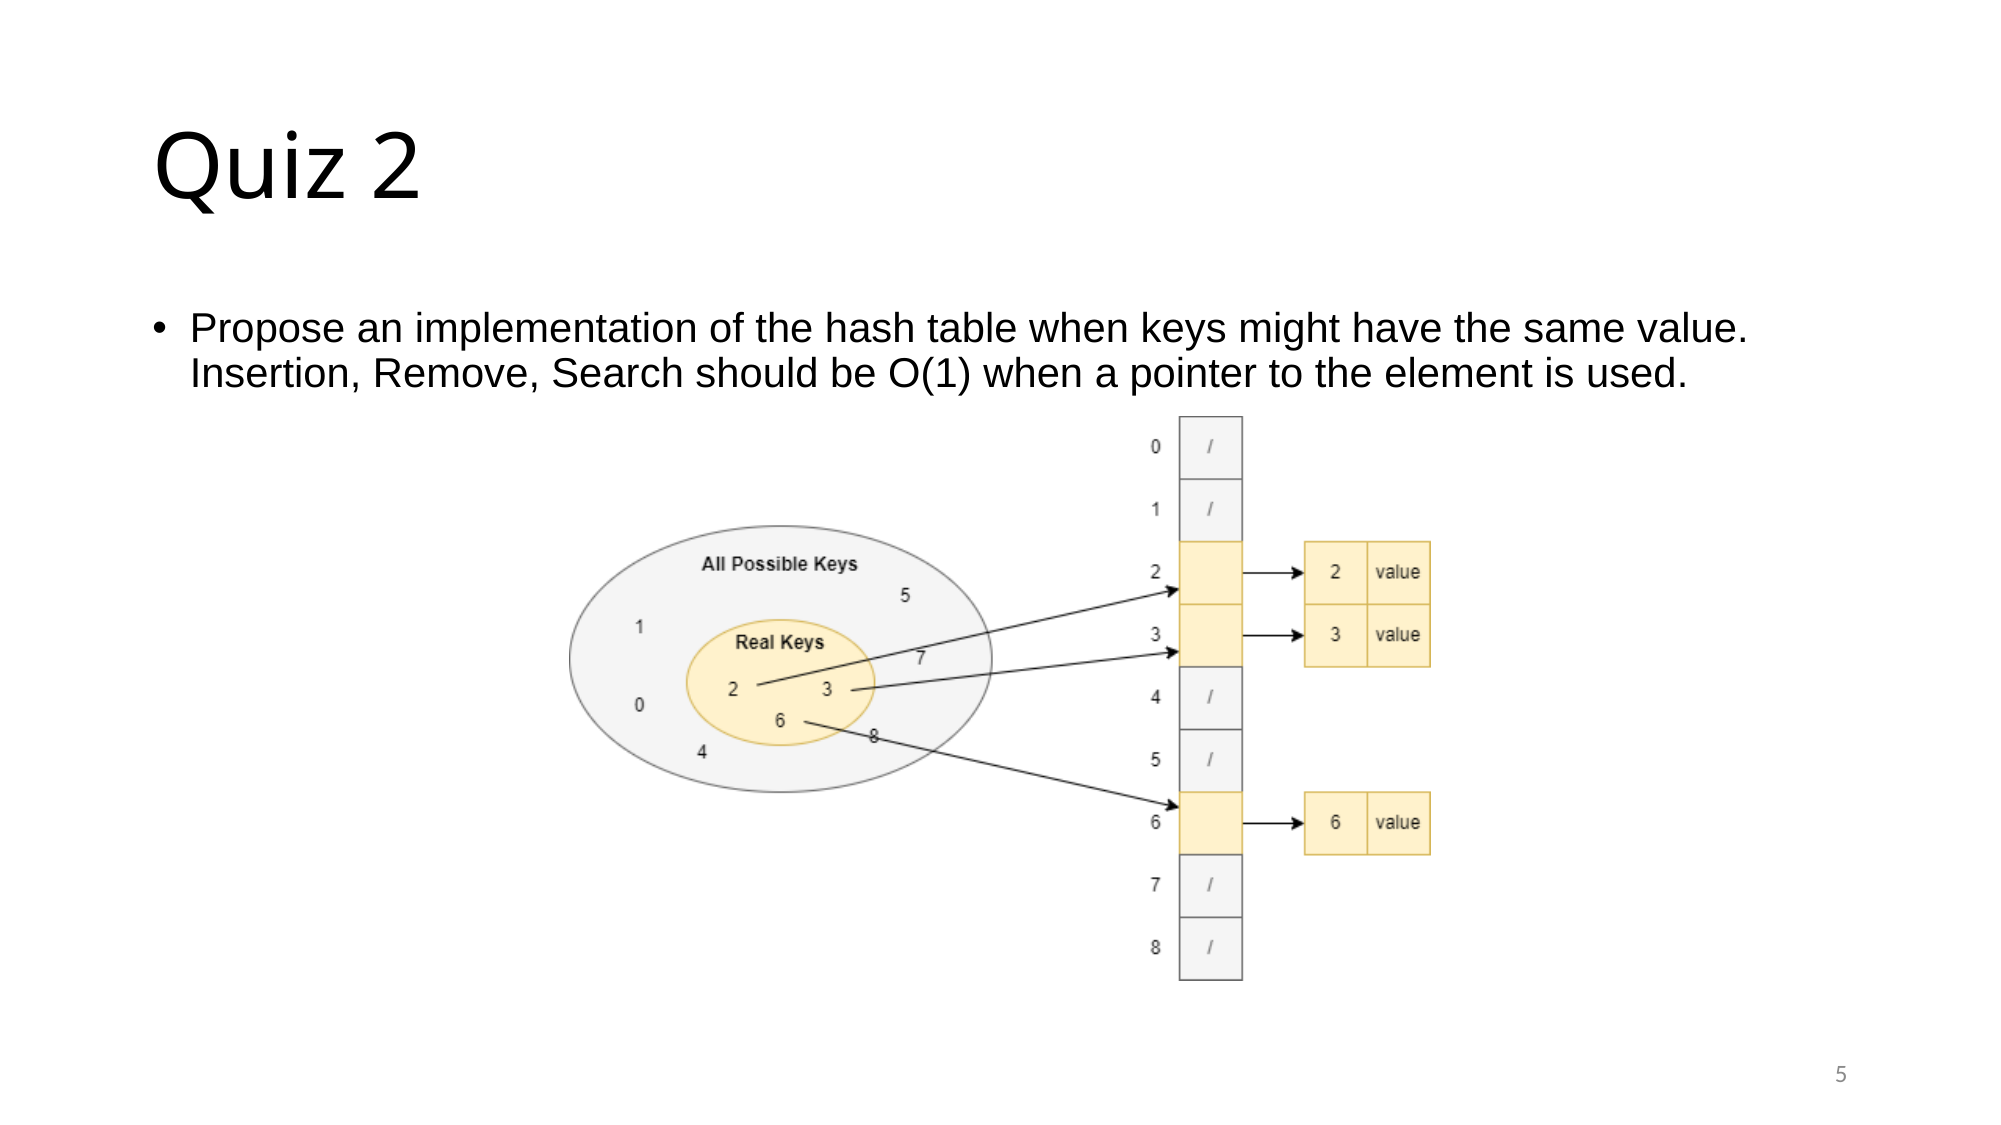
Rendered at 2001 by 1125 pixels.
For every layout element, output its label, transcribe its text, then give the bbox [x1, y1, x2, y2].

list Propose an implementation of the hash table when keys might have the same value. Insertion, Remove, Search should be O(1) when a pointer to the element is used. [137, 299, 1863, 1014]
title Quiz 2 [137, 59, 1863, 278]
picture [569, 416, 1431, 981]
slide_number 5 [1412, 1042, 1863, 1103]
